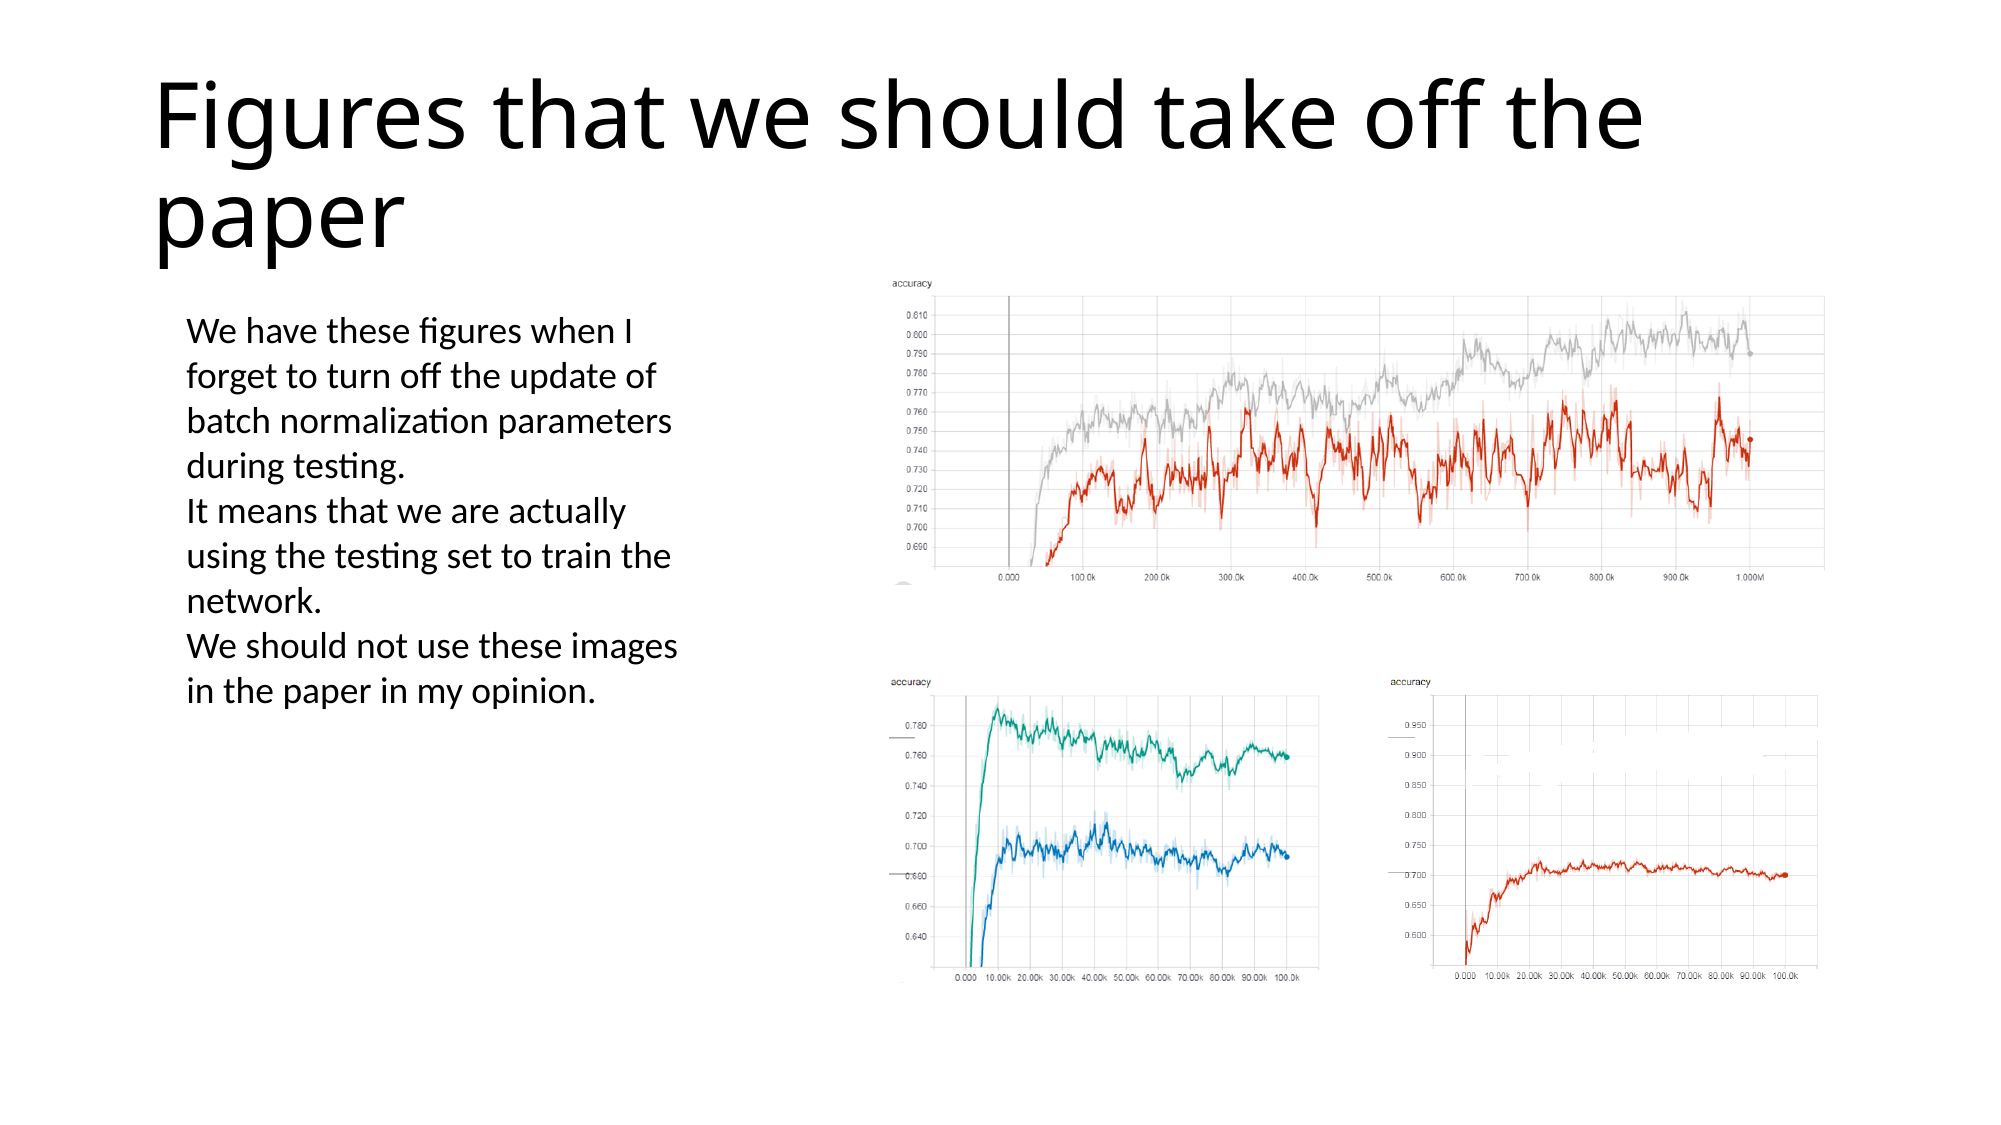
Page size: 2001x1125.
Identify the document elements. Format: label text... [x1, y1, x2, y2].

text_box We have these figures when I forget to turn off the update of batch normalization parameters during testing. It means that we are actually using the testing set to train the network. We should not use these images in the paper in my opinion. [171, 299, 708, 719]
title Figures that we should take off the paper [137, 59, 1863, 278]
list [888, 277, 1829, 585]
picture [1388, 677, 1823, 981]
picture [888, 677, 1324, 983]
